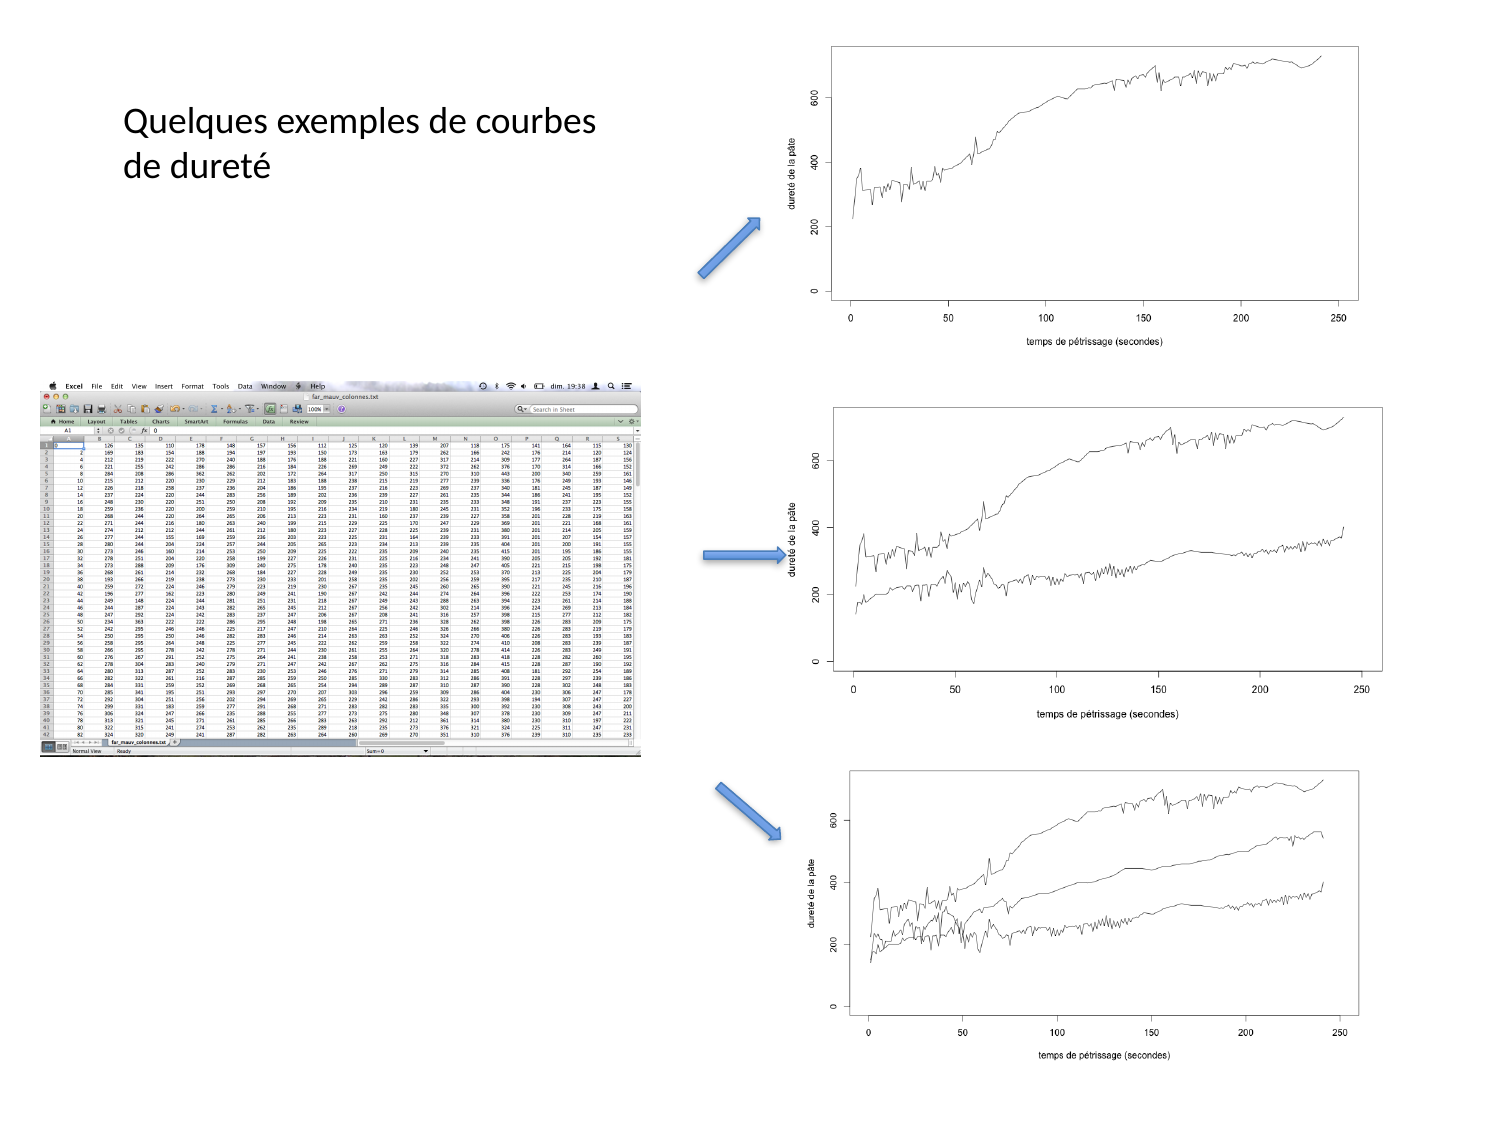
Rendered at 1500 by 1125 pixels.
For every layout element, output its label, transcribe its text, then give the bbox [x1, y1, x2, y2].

text_box [703, 546, 778, 565]
text_box Quelques exemples de courbes de dureté [108, 88, 613, 194]
text_box [697, 217, 761, 279]
picture [40, 381, 641, 757]
text_box [715, 781, 782, 841]
picture [783, 0, 1407, 1073]
